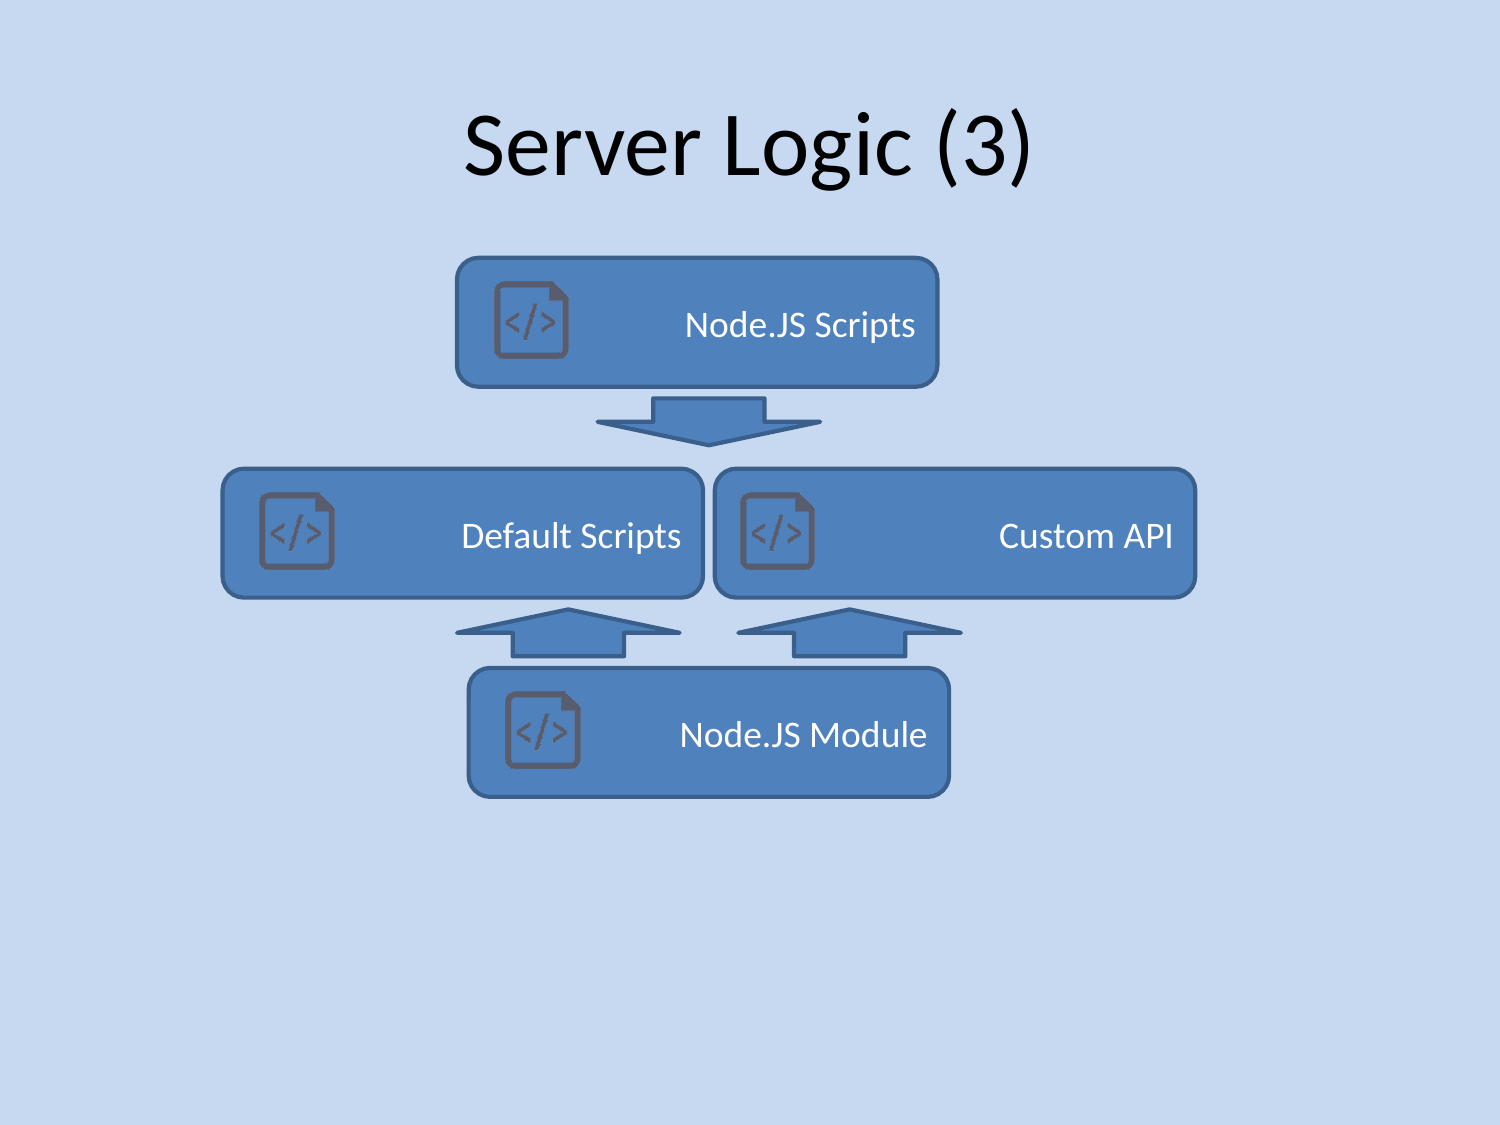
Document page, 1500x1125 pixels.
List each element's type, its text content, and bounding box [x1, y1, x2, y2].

picture [491, 280, 570, 359]
title Server Logic (3) [75, 45, 1425, 233]
picture [257, 491, 336, 570]
text_box [595, 396, 823, 448]
text_box Default Scripts [220, 466, 706, 600]
picture [503, 691, 582, 769]
picture [738, 491, 816, 570]
text_box Node.JS Module [466, 665, 952, 799]
text_box Node.JS Scripts [454, 255, 940, 389]
text_box [736, 607, 964, 659]
text_box [454, 607, 682, 659]
text_box Custom API [712, 466, 1198, 600]
